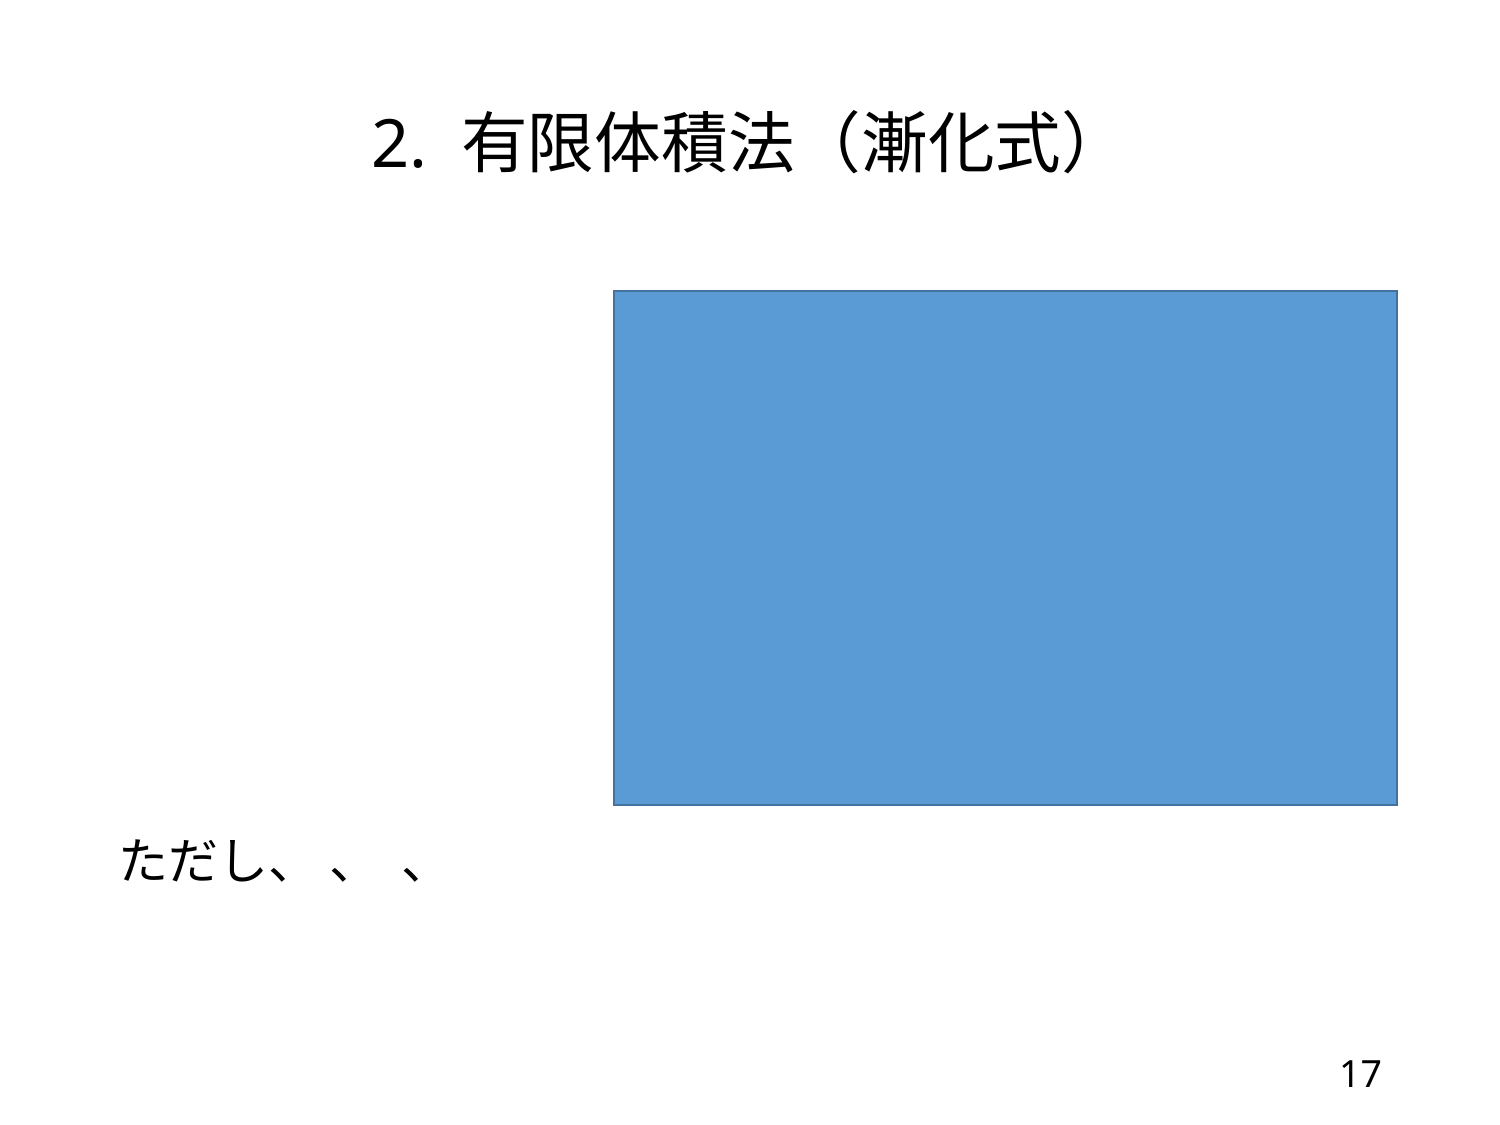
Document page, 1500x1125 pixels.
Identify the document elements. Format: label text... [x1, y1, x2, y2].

text_box [613, 290, 1398, 806]
title 2. 有限体積法（漸化式） [103, 59, 1397, 233]
slide_number 17 [1059, 1042, 1397, 1103]
